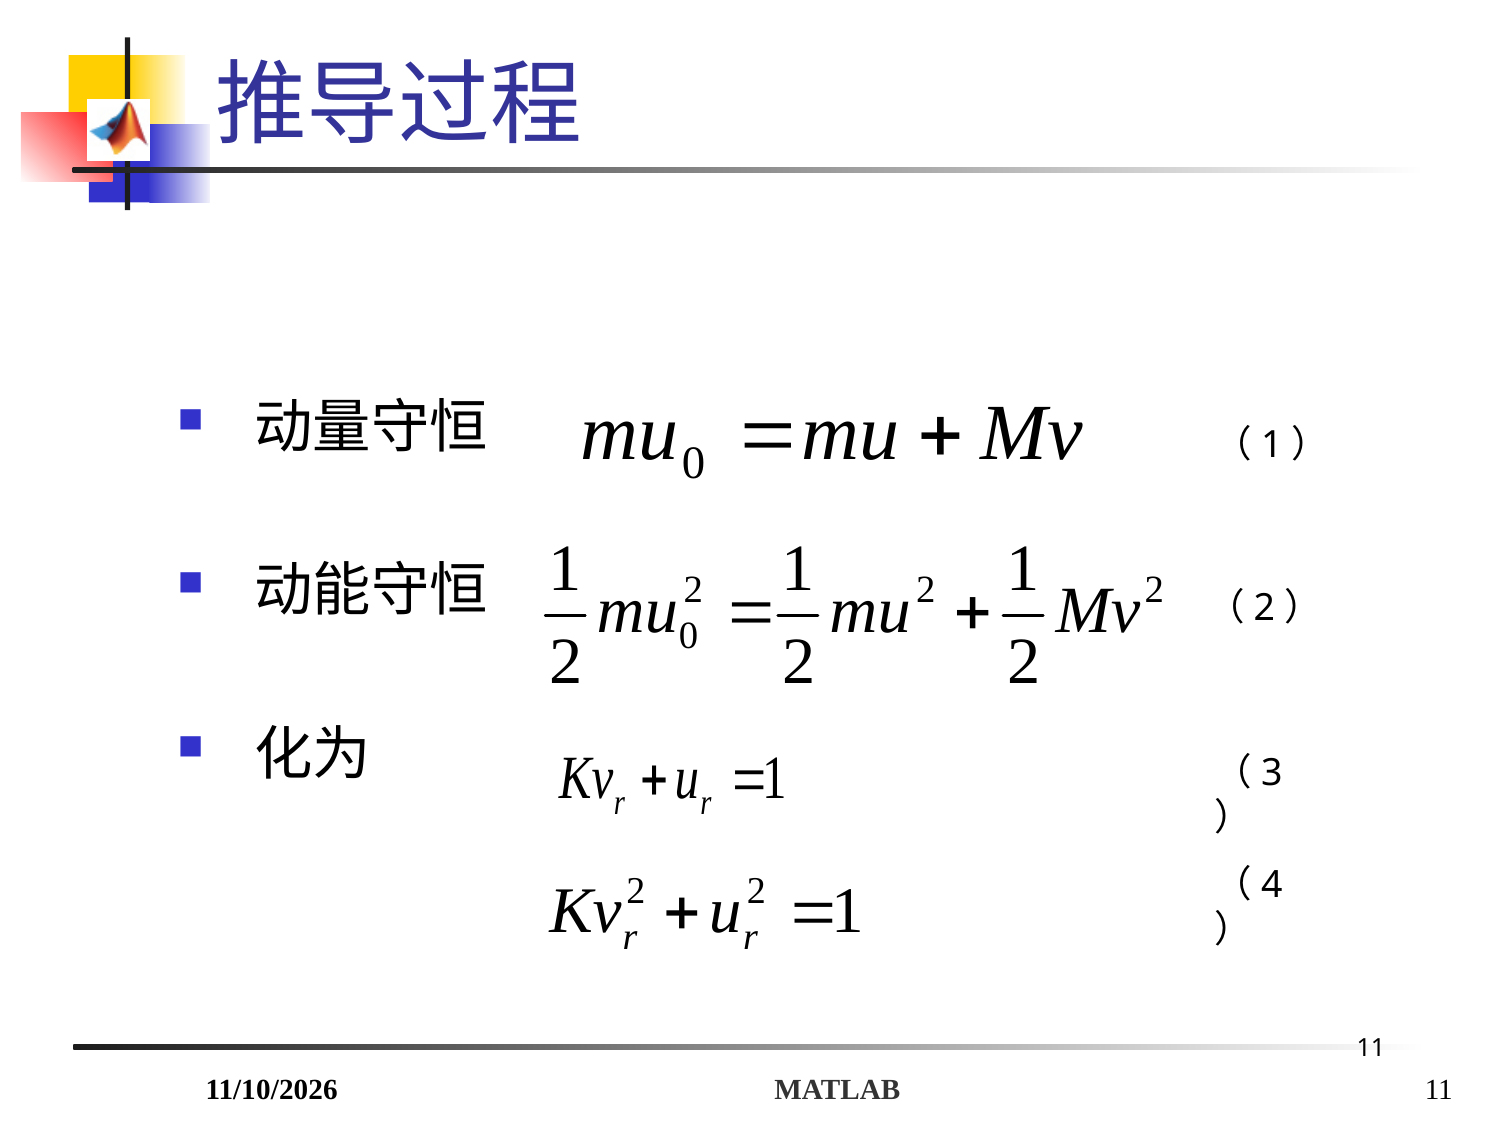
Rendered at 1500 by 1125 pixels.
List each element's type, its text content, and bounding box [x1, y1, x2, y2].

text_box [537, 862, 870, 961]
footer MATLAB [599, 1037, 1076, 1113]
text_box （2） [1192, 575, 1337, 635]
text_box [549, 737, 792, 825]
text_box （4） [1200, 852, 1330, 958]
text_box 11 [1074, 1024, 1400, 1103]
text_box （1） [1200, 412, 1354, 473]
list 动量守恒 动能守恒 化为 [162, 299, 789, 976]
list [533, 527, 1177, 699]
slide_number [190, 1037, 504, 1113]
title 推导过程 [199, 24, 1479, 163]
slide_number 11 [1154, 1037, 1468, 1113]
picture [87, 99, 150, 161]
text_box （3） [1200, 740, 1330, 845]
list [568, 379, 1097, 500]
